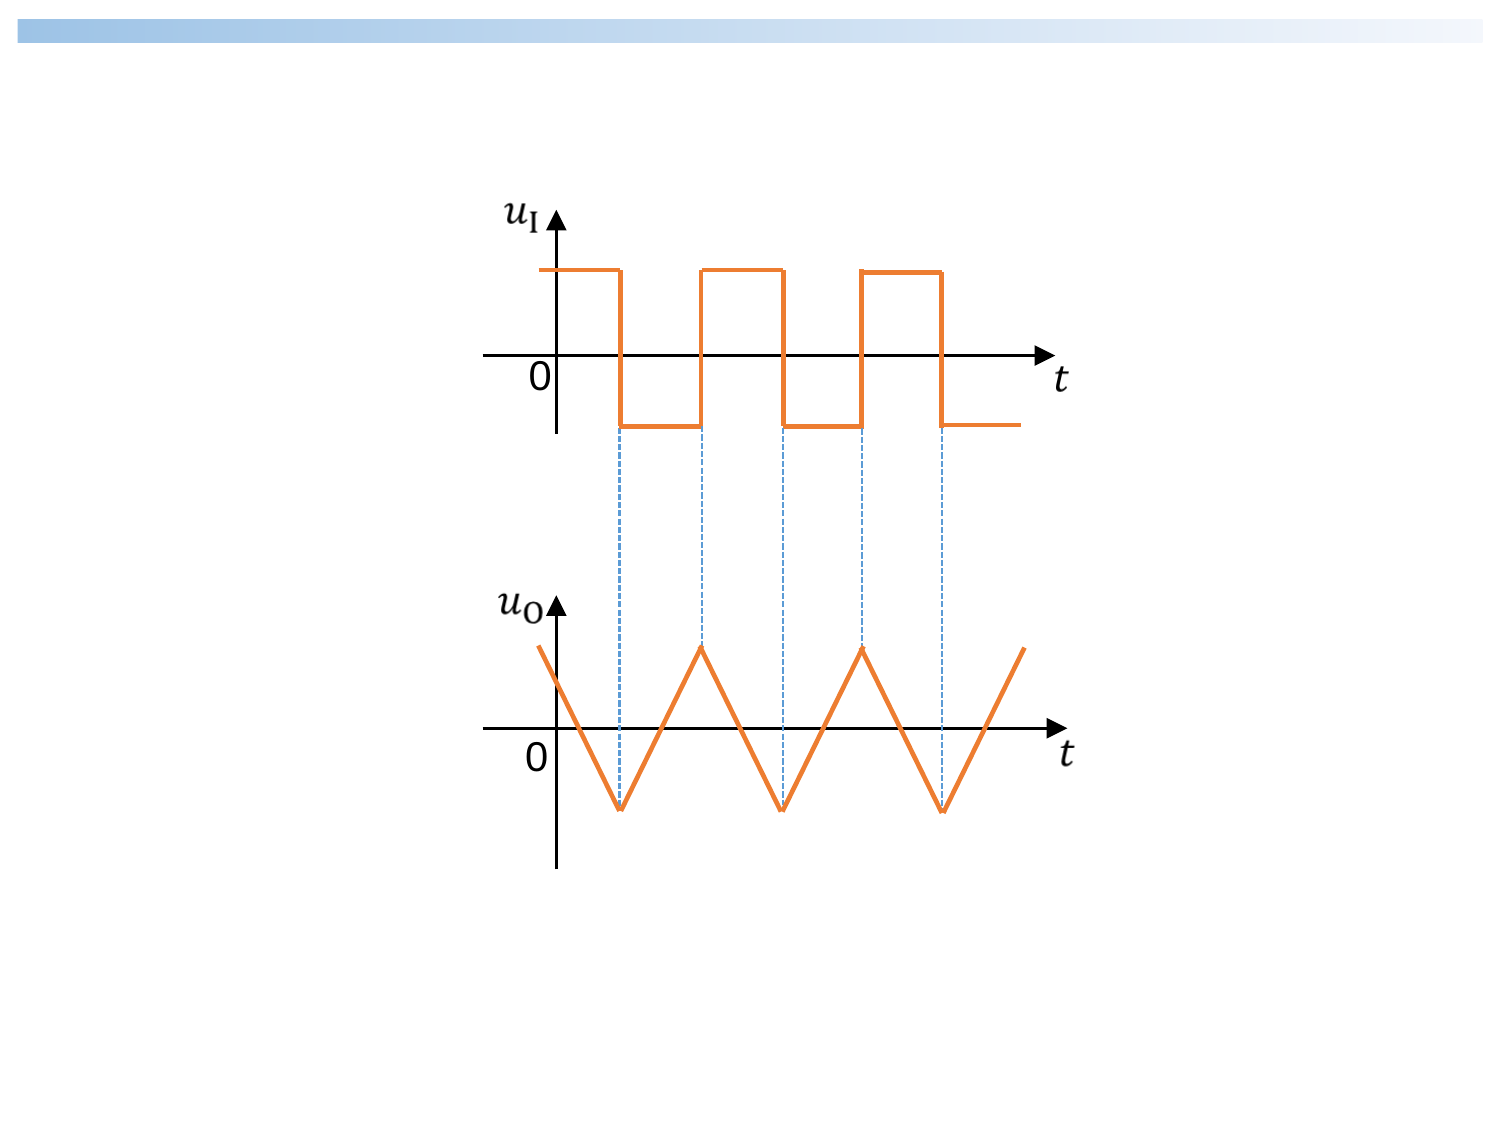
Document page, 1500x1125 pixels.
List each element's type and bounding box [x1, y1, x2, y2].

text_box [17, 18, 1483, 44]
text_box [482, 174, 1119, 870]
